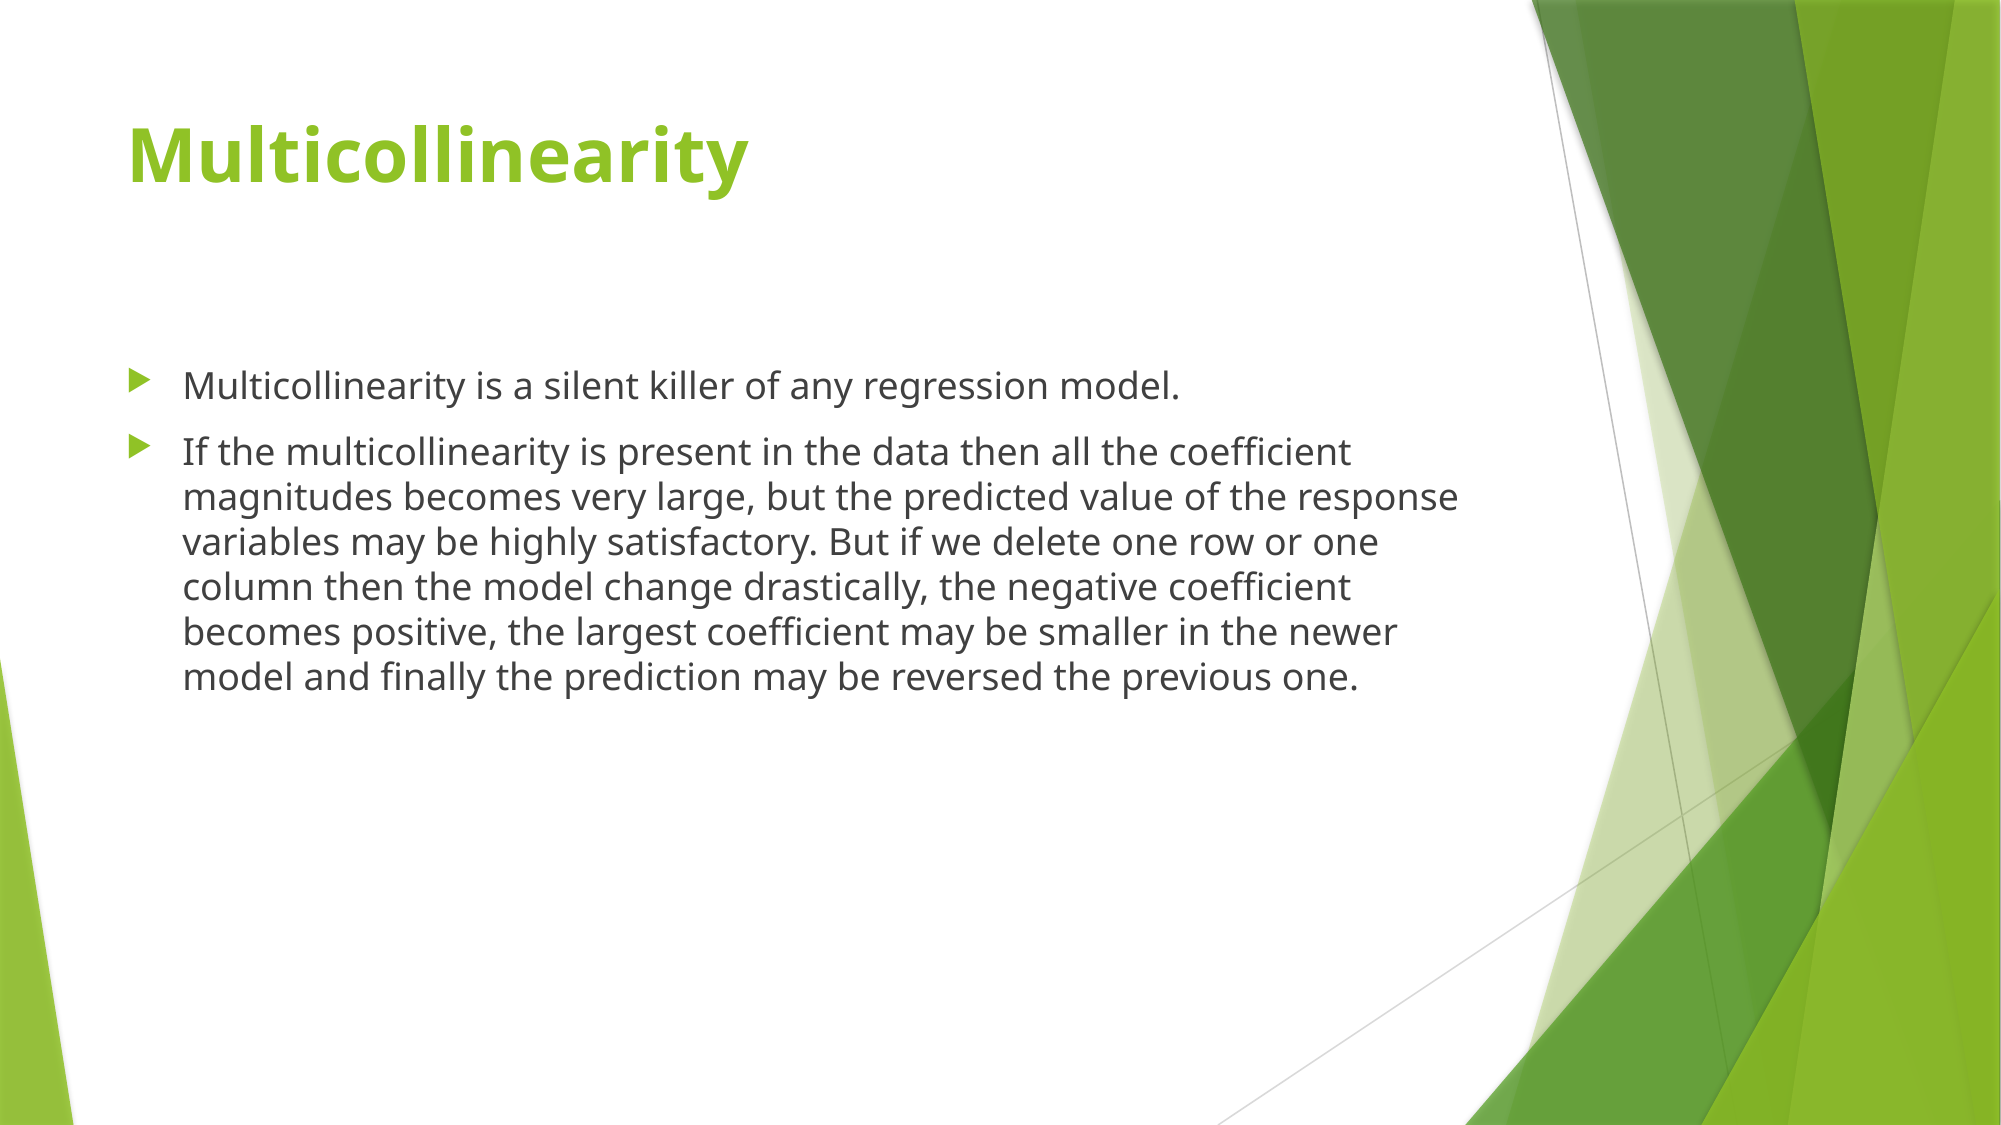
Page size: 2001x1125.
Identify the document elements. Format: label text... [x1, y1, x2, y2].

list Multicollinearity is a silent killer of any regression model. If the multicollinearity is present in the data then all the coefficient magnitudes becomes very large, but the predicted value of the response variables may be highly satisfactory. But if we delete one row or one column then the model change drastically, the negative coefficient becomes positive, the largest coefficient may be smaller in the newer model and finally the prediction may be reversed the previous one. [111, 354, 1522, 992]
title Multicollinearity [111, 99, 1522, 317]
